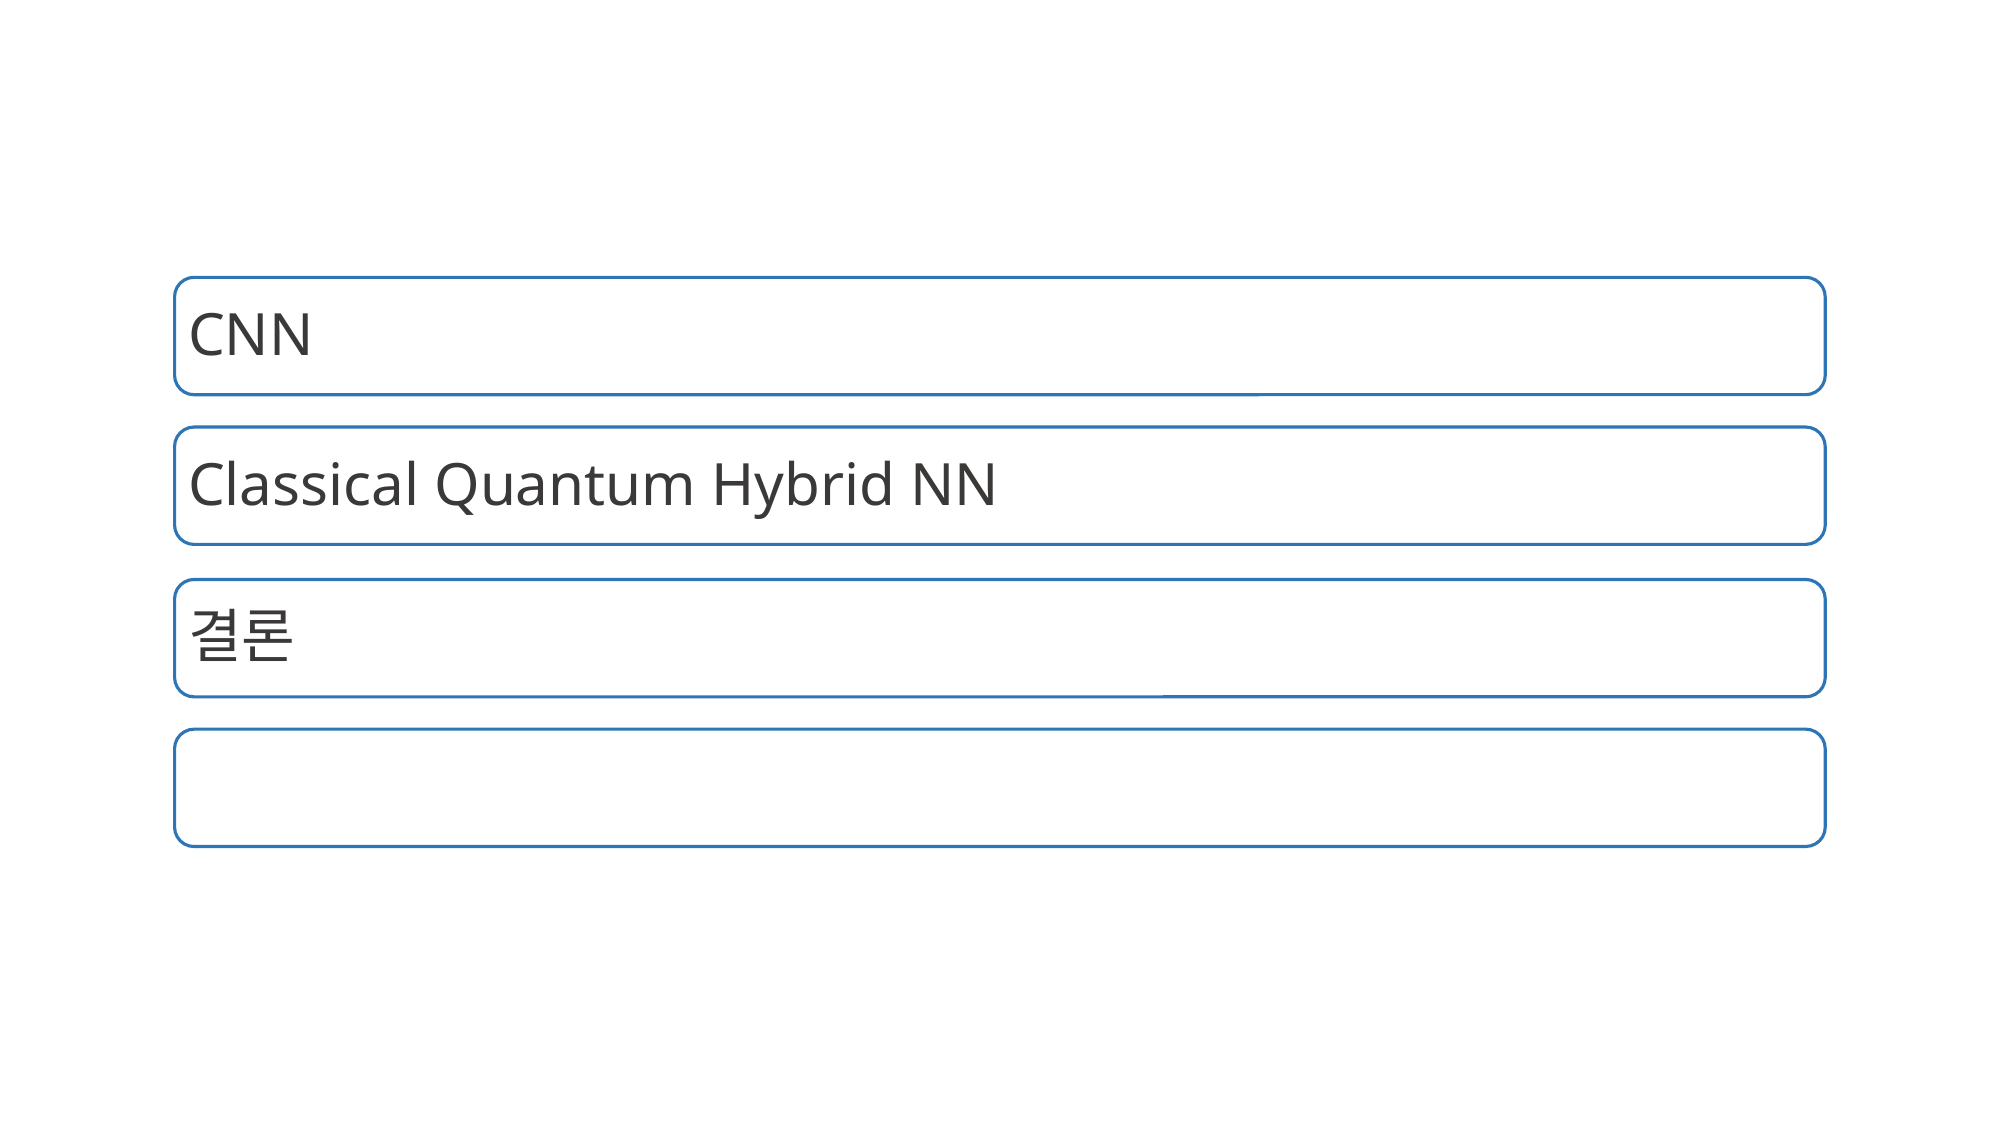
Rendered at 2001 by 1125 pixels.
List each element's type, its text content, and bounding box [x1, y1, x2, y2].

list CNN [171, 275, 1828, 398]
list Classical Quantum Hybrid NN [171, 425, 1828, 548]
text_box 결론 [173, 579, 1826, 698]
